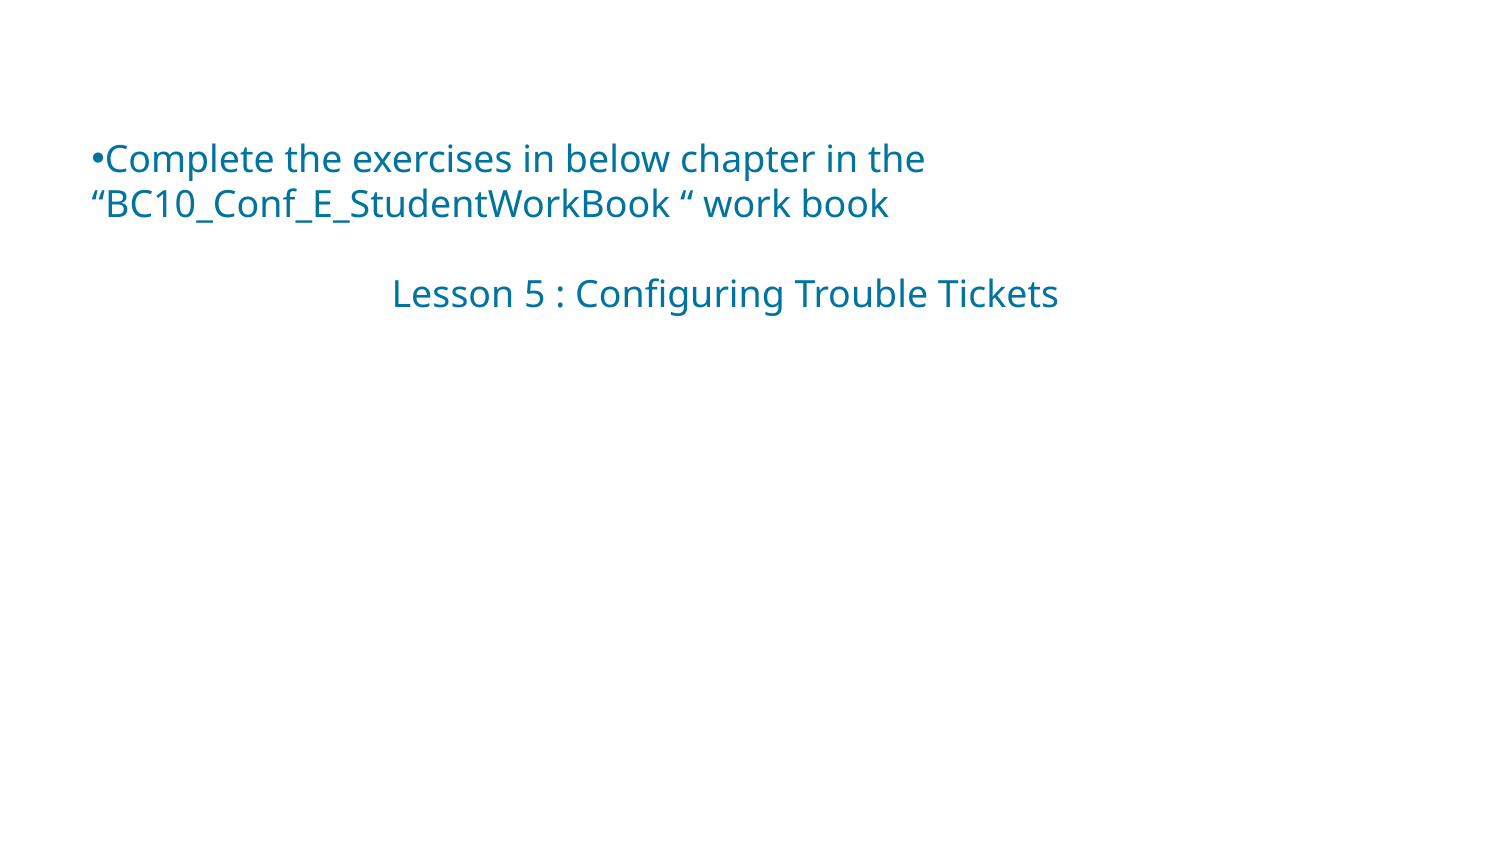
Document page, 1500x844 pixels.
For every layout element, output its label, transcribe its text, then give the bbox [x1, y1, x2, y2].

text_box Complete the exercises in below chapter in the “BC10_Conf_E_StudentWorkBook “ work book Lesson 5 : Configuring Trouble Tickets [76, 127, 1267, 322]
